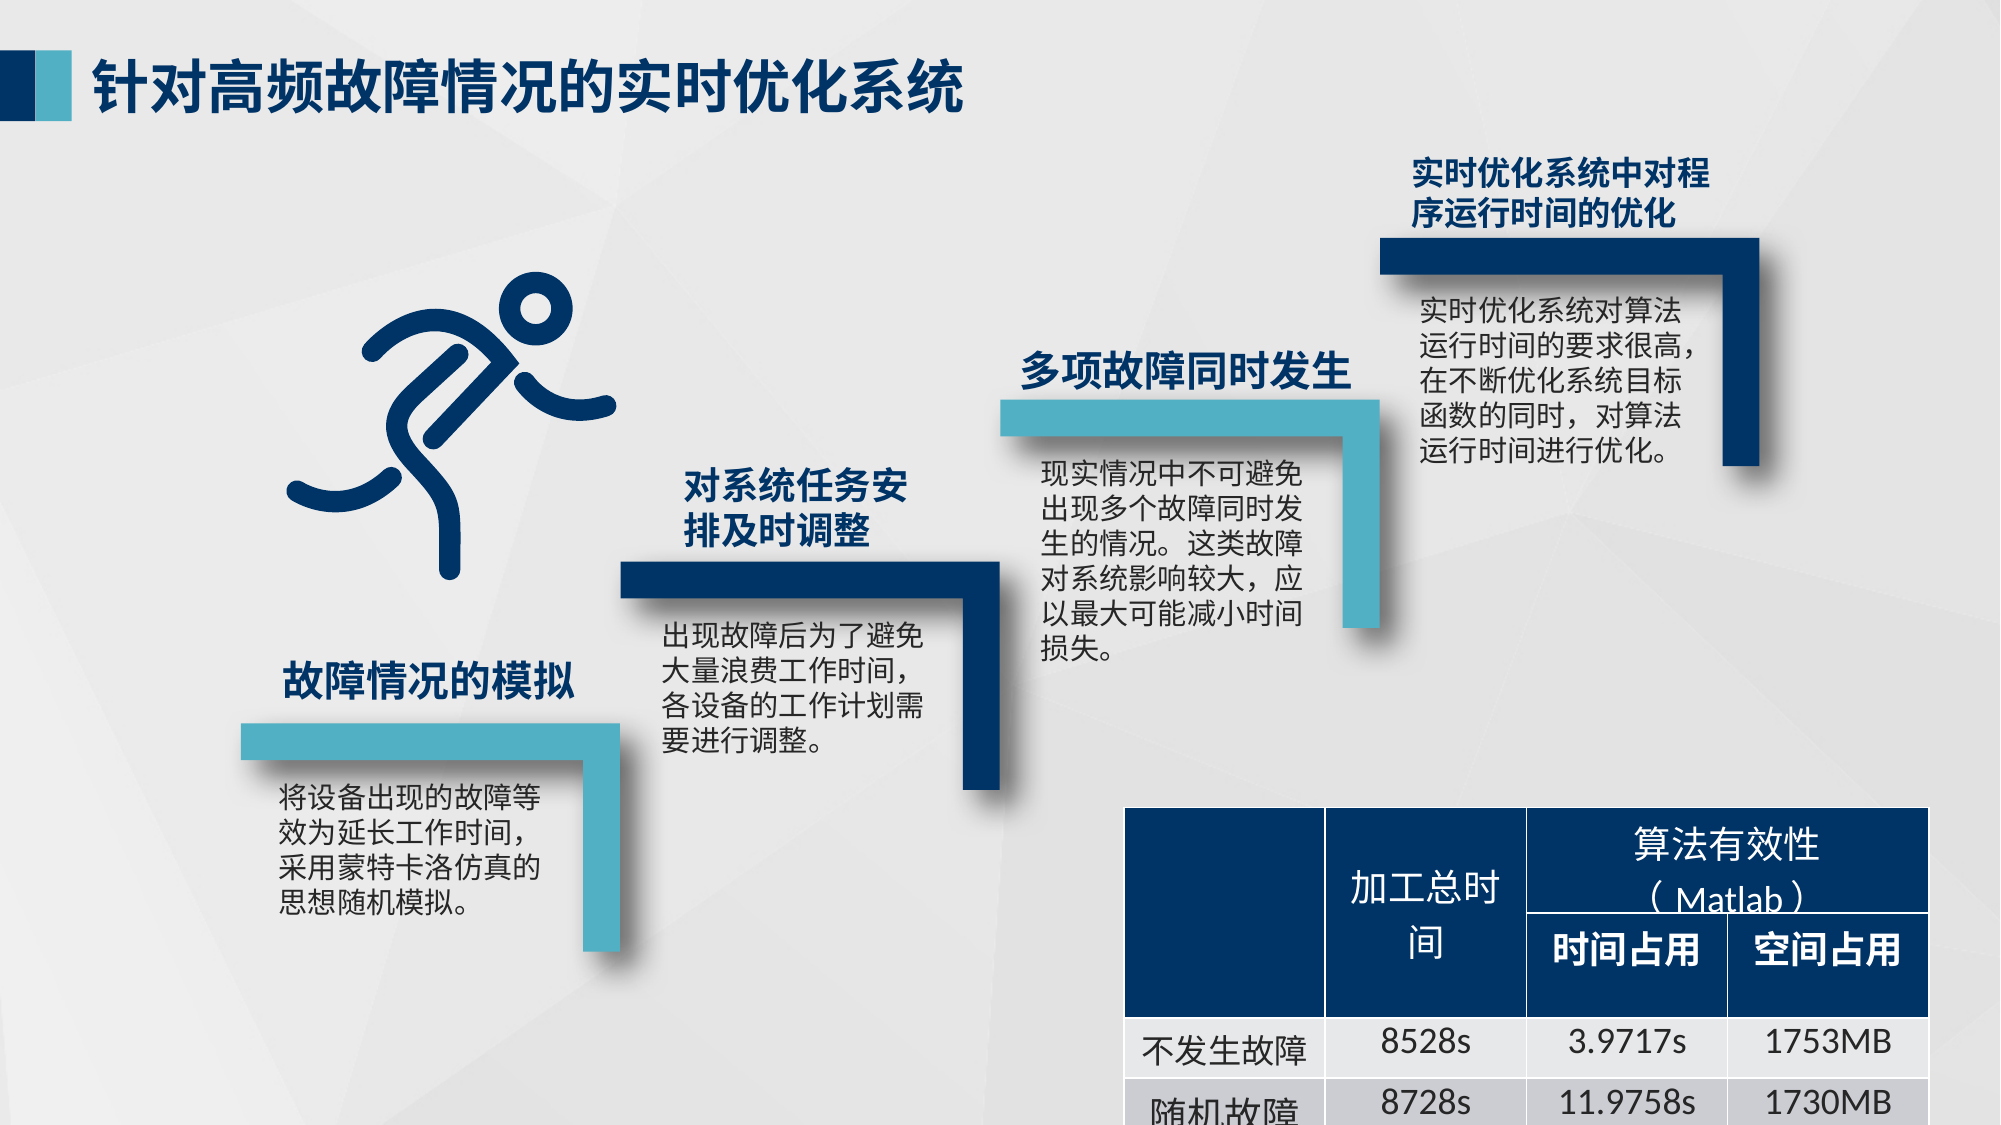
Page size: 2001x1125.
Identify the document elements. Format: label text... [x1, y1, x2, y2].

text_box 对系统任务安排及时调整 [669, 454, 932, 560]
table_cell 1730MB [1728, 1079, 1928, 1125]
text_box 多项故障同时发生 [1004, 336, 1404, 402]
picture [0, 0, 2001, 1125]
text_box [0, 50, 36, 122]
text_box [999, 399, 1381, 629]
text_box 现实情况中不可避免出现多个故障同时发生的情况。这类故障对系统影响较大，应以最大可能减小时间损失。 [1026, 448, 1333, 673]
table_cell 8728s [1326, 1079, 1526, 1125]
text_box [1379, 237, 1760, 467]
text_box 实时优化系统中对程序运行时间的优化 [1396, 144, 1747, 240]
table_cell 1753MB [1728, 1019, 1928, 1077]
text_box [240, 722, 621, 953]
table_cell 随机故障 [1125, 1079, 1324, 1125]
text_box [36, 50, 72, 122]
text_box [360, 307, 521, 451]
text_box 实时优化系统对算法运行时间的要求很高，在不断优化系统目标函数的同时，对算法运行时间进行优化。 [1404, 285, 1712, 475]
table_cell 空间占用 [1728, 914, 1928, 1017]
text_box 故障情况的模拟 [267, 647, 616, 713]
text_box [497, 270, 574, 347]
table_header 算法有效性（Matlab） [1527, 808, 1928, 912]
text_box 出现故障后为了避免大量浪费工作时间，各设备的工作计划需要进行调整。 [647, 609, 954, 765]
text_box [285, 465, 403, 514]
table_header 加工总时间 [1326, 808, 1526, 1017]
table_cell 3.9717s [1527, 1019, 1727, 1077]
table_cell 11.9758s [1527, 1079, 1727, 1125]
table_cell 不发生故障 [1125, 1019, 1324, 1077]
text_box 针对高频故障情况的实时优化系统 [76, 42, 1045, 128]
text_box [385, 342, 470, 582]
text_box 将设备出现的故障等效为延长工作时间，采用蒙特卡洛仿真的思想随机模拟。 [263, 772, 571, 927]
table_header [1125, 808, 1324, 1017]
text_box [513, 370, 618, 422]
table_cell 时间占用 [1527, 914, 1727, 1017]
text_box [620, 561, 1001, 791]
table_cell 8528s [1326, 1019, 1526, 1077]
